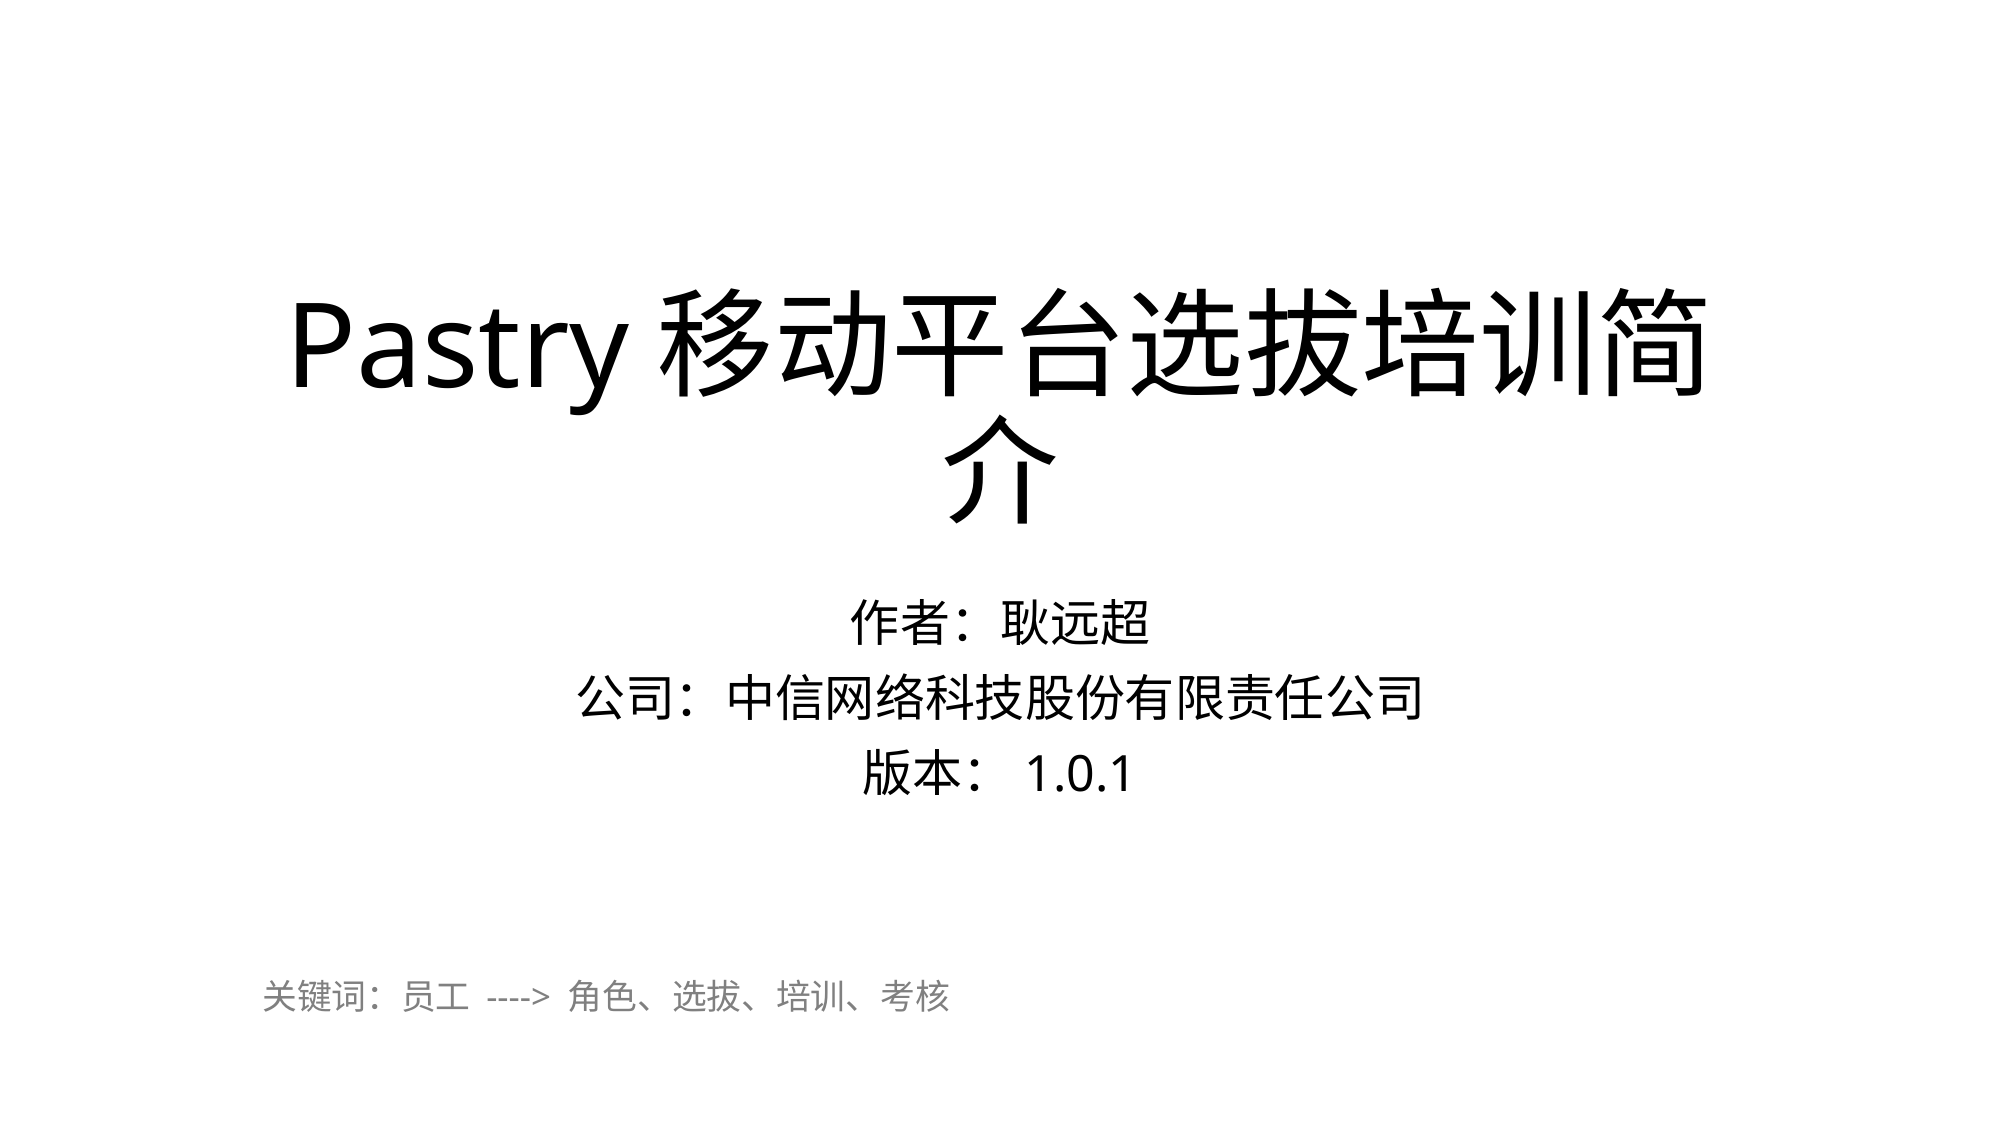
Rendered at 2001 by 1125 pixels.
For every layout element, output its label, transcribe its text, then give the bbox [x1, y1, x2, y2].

subtitle 作者：耿远超 公司：中信网络科技股份有限责任公司 版本：1.0.1 [249, 590, 1750, 863]
text_box 关键词：员工 ----> 角色、选拔、培训、考核 [247, 844, 1522, 1025]
title Pastry移动平台选拔培训简介 [263, 277, 1737, 548]
